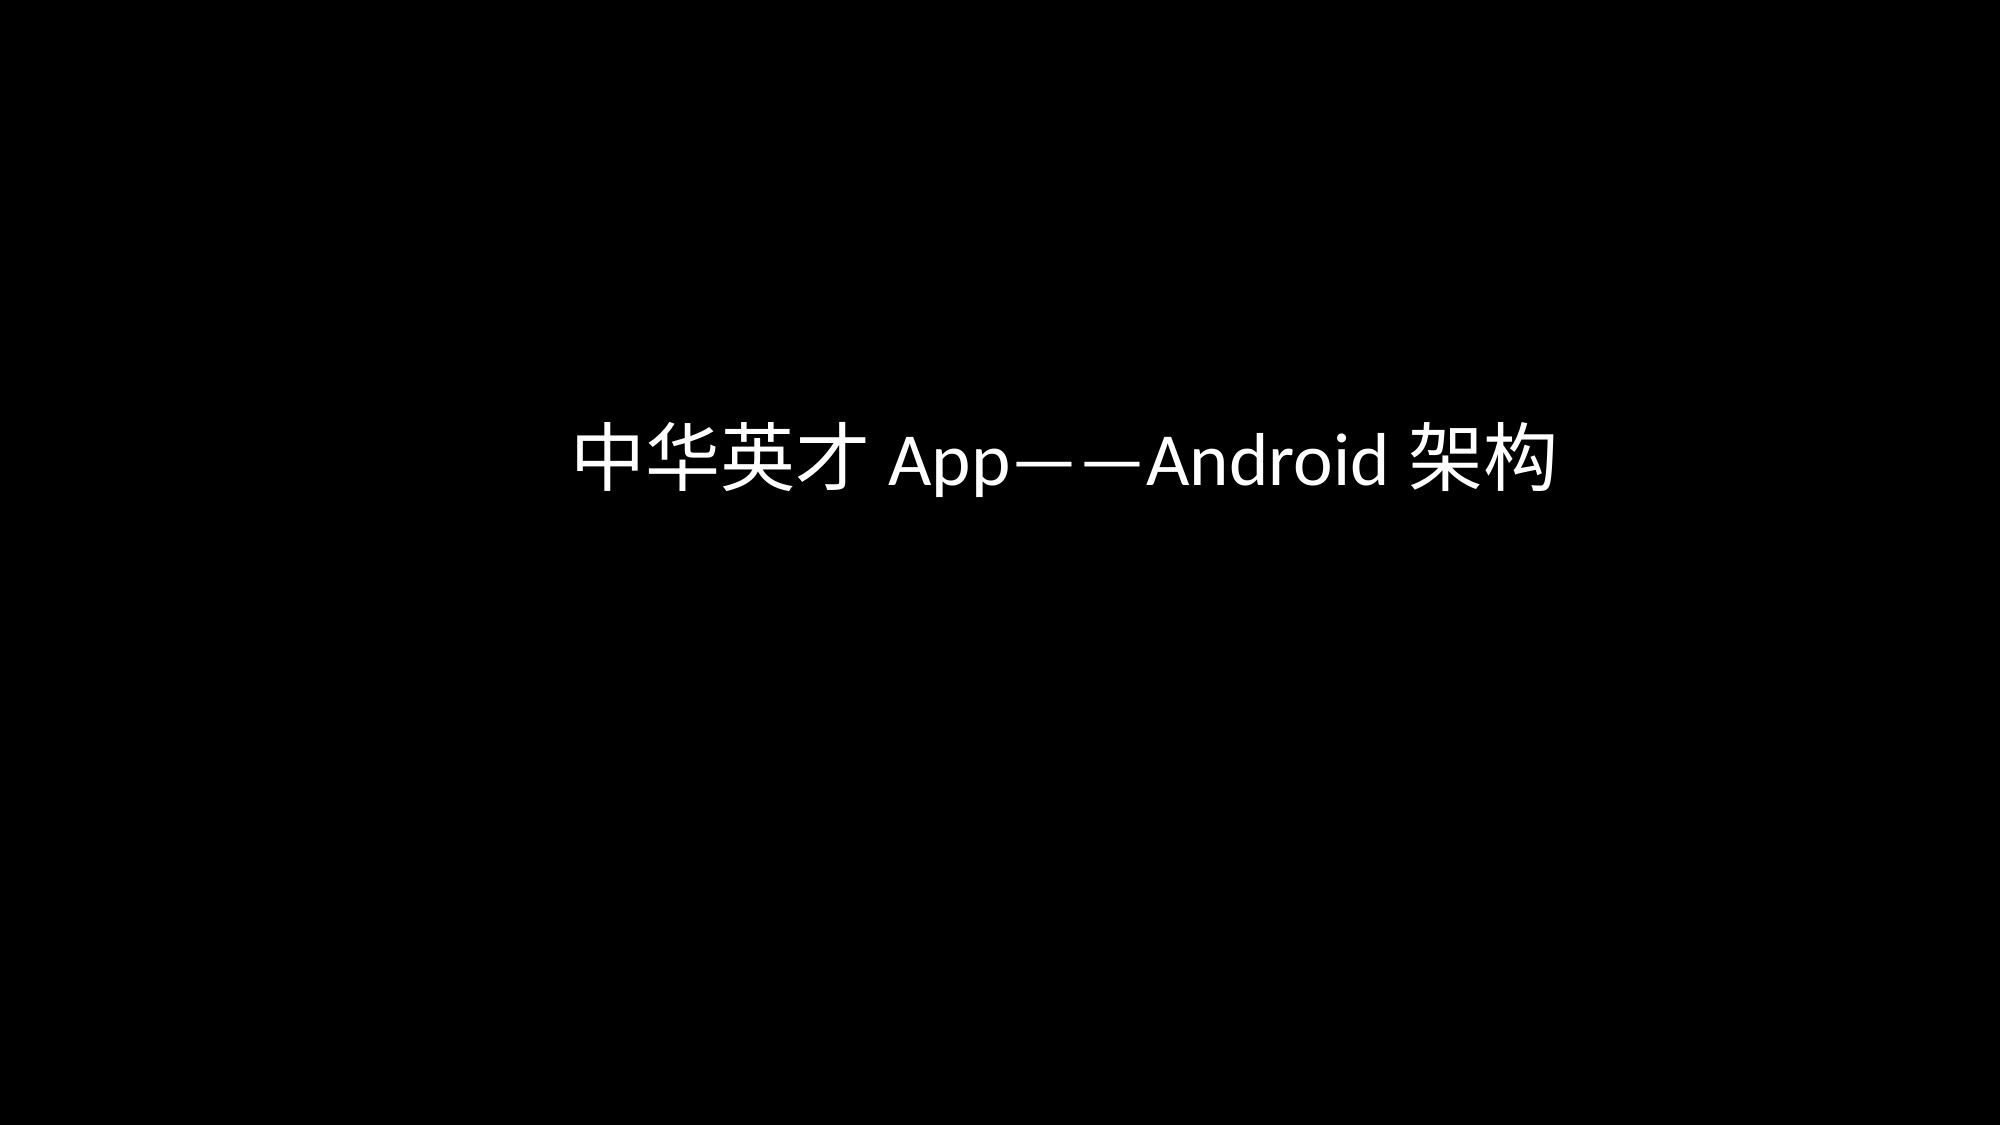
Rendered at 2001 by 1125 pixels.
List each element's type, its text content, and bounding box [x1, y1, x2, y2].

text_box 中华英才App——Android架构 [555, 403, 1669, 508]
